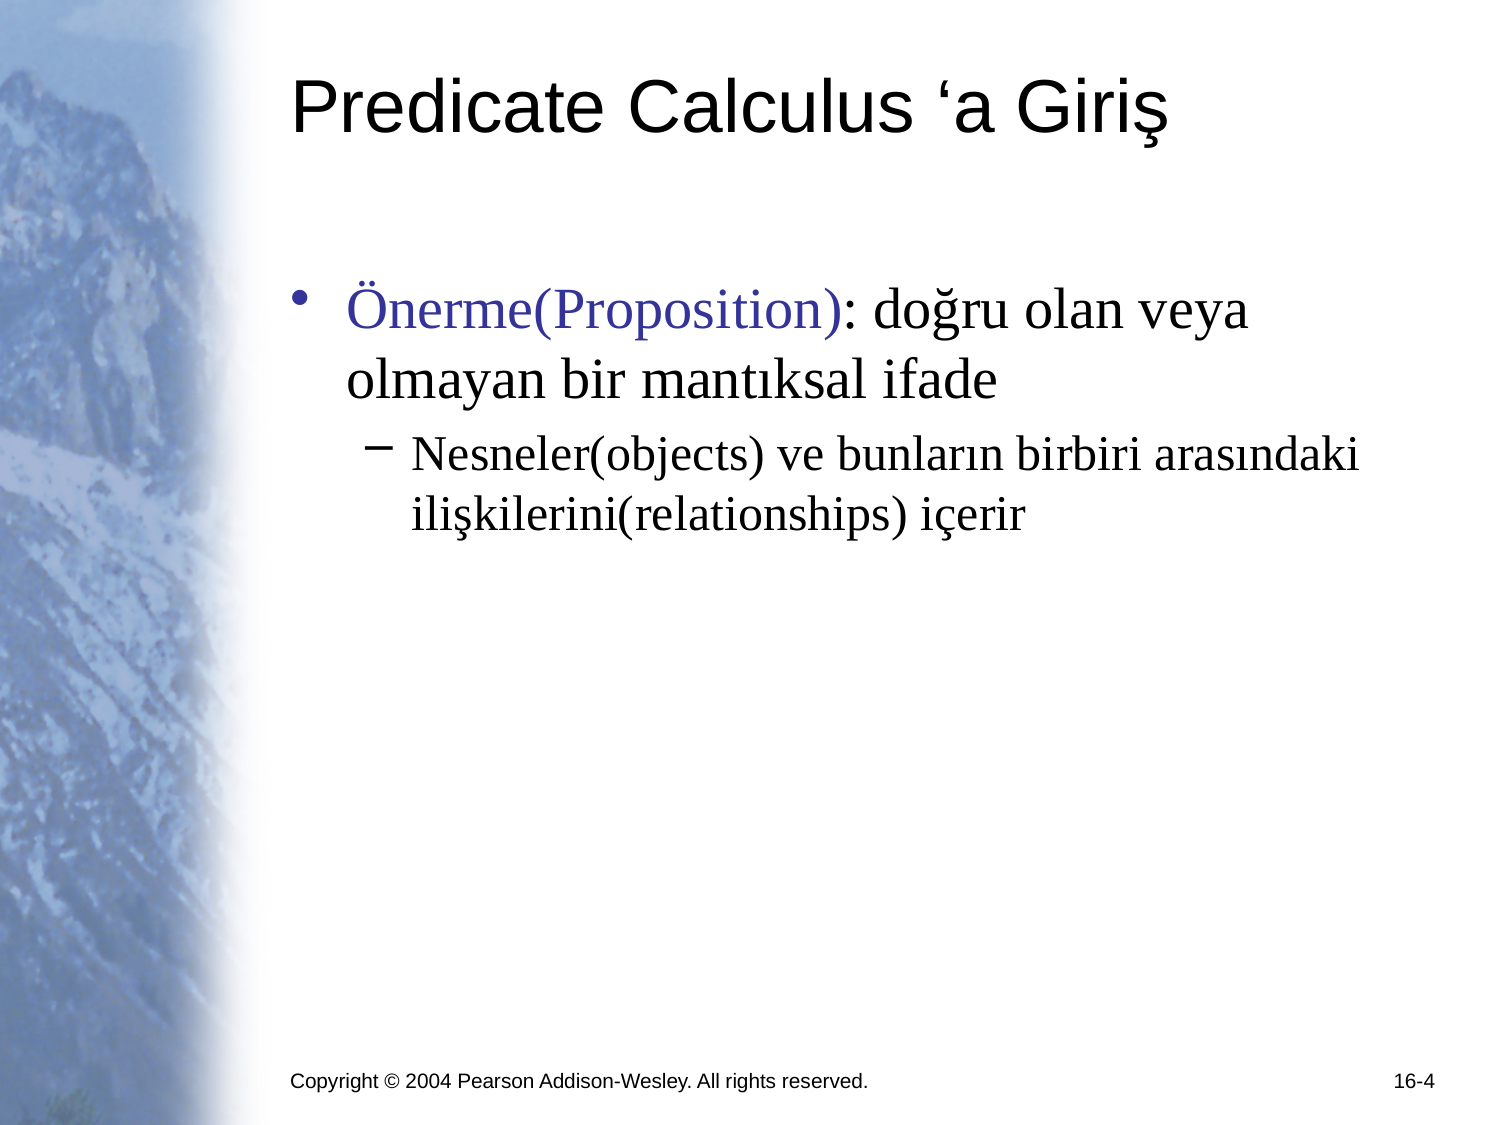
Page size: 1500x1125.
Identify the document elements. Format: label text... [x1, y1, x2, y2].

footer Copyright © 2004 Pearson Addison-Wesley. All rights reserved. [275, 1025, 963, 1100]
list Önerme(Proposition): doğru olan veya olmayan bir mantıksal ifade Nesneler(objects) ve bunların birbiri arasındaki ilişkilerini(relationships) içerir [275, 262, 1450, 1013]
picture [0, 0, 1500, 1125]
slide_number 16-4 [1137, 1025, 1450, 1100]
title Predicate Calculus ‘a Giriş [275, 50, 1500, 248]
